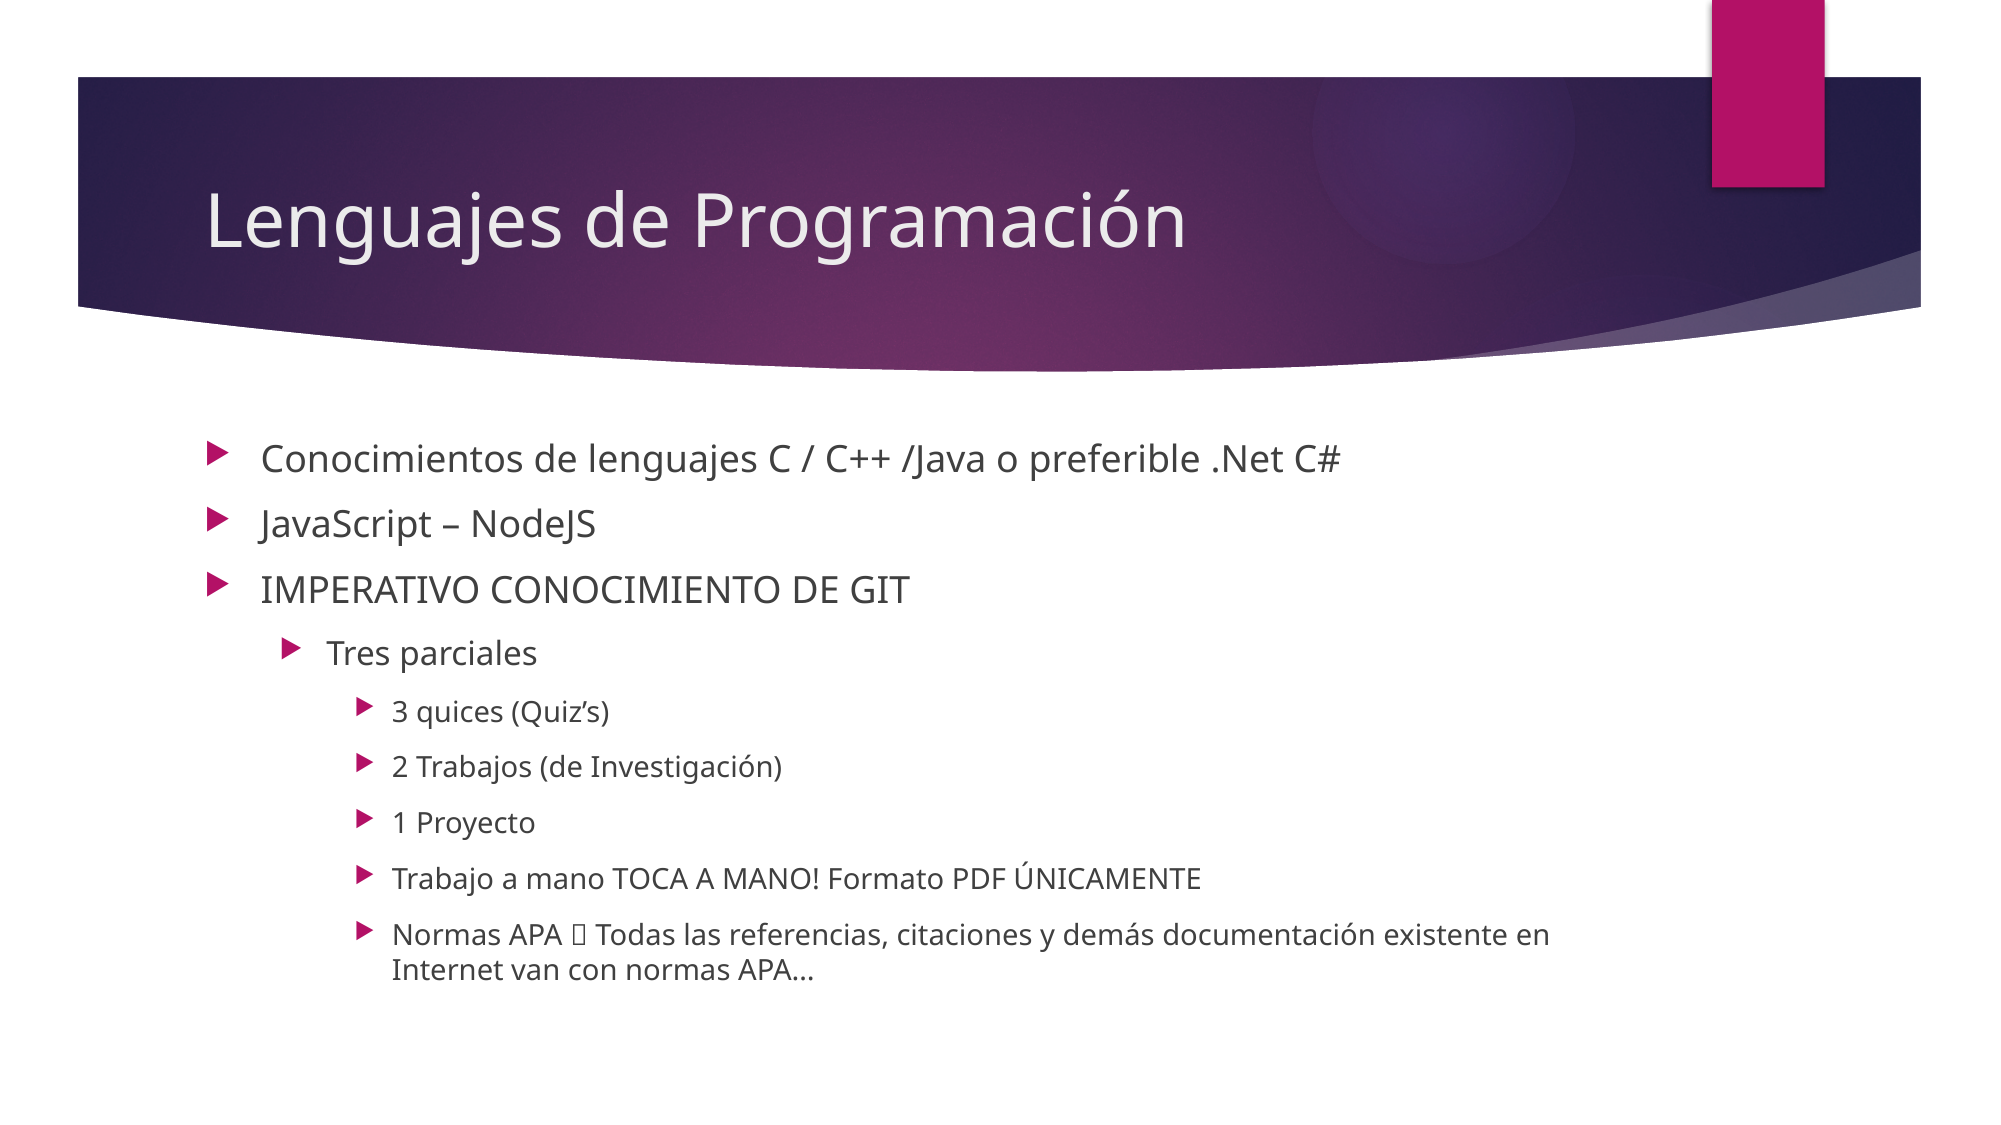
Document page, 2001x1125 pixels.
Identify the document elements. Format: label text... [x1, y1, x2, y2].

list Conocimientos de lenguajes C / C++ /Java o preferible .Net C# JavaScript – NodeJS IMPERATIVO CONOCIMIENTO DE GIT Tres parciales 3 quices (Quiz’s) 2 Trabajos (de Investigación) 1 Proyecto Trabajo a mano TOCA A MANO! Formato PDF ÚNICAMENTE Normas APA  Todas las referencias, citaciones y demás documentación existente en Internet van con normas APA… [189, 427, 1638, 1068]
title Lenguajes de Programación [189, 159, 1627, 276]
